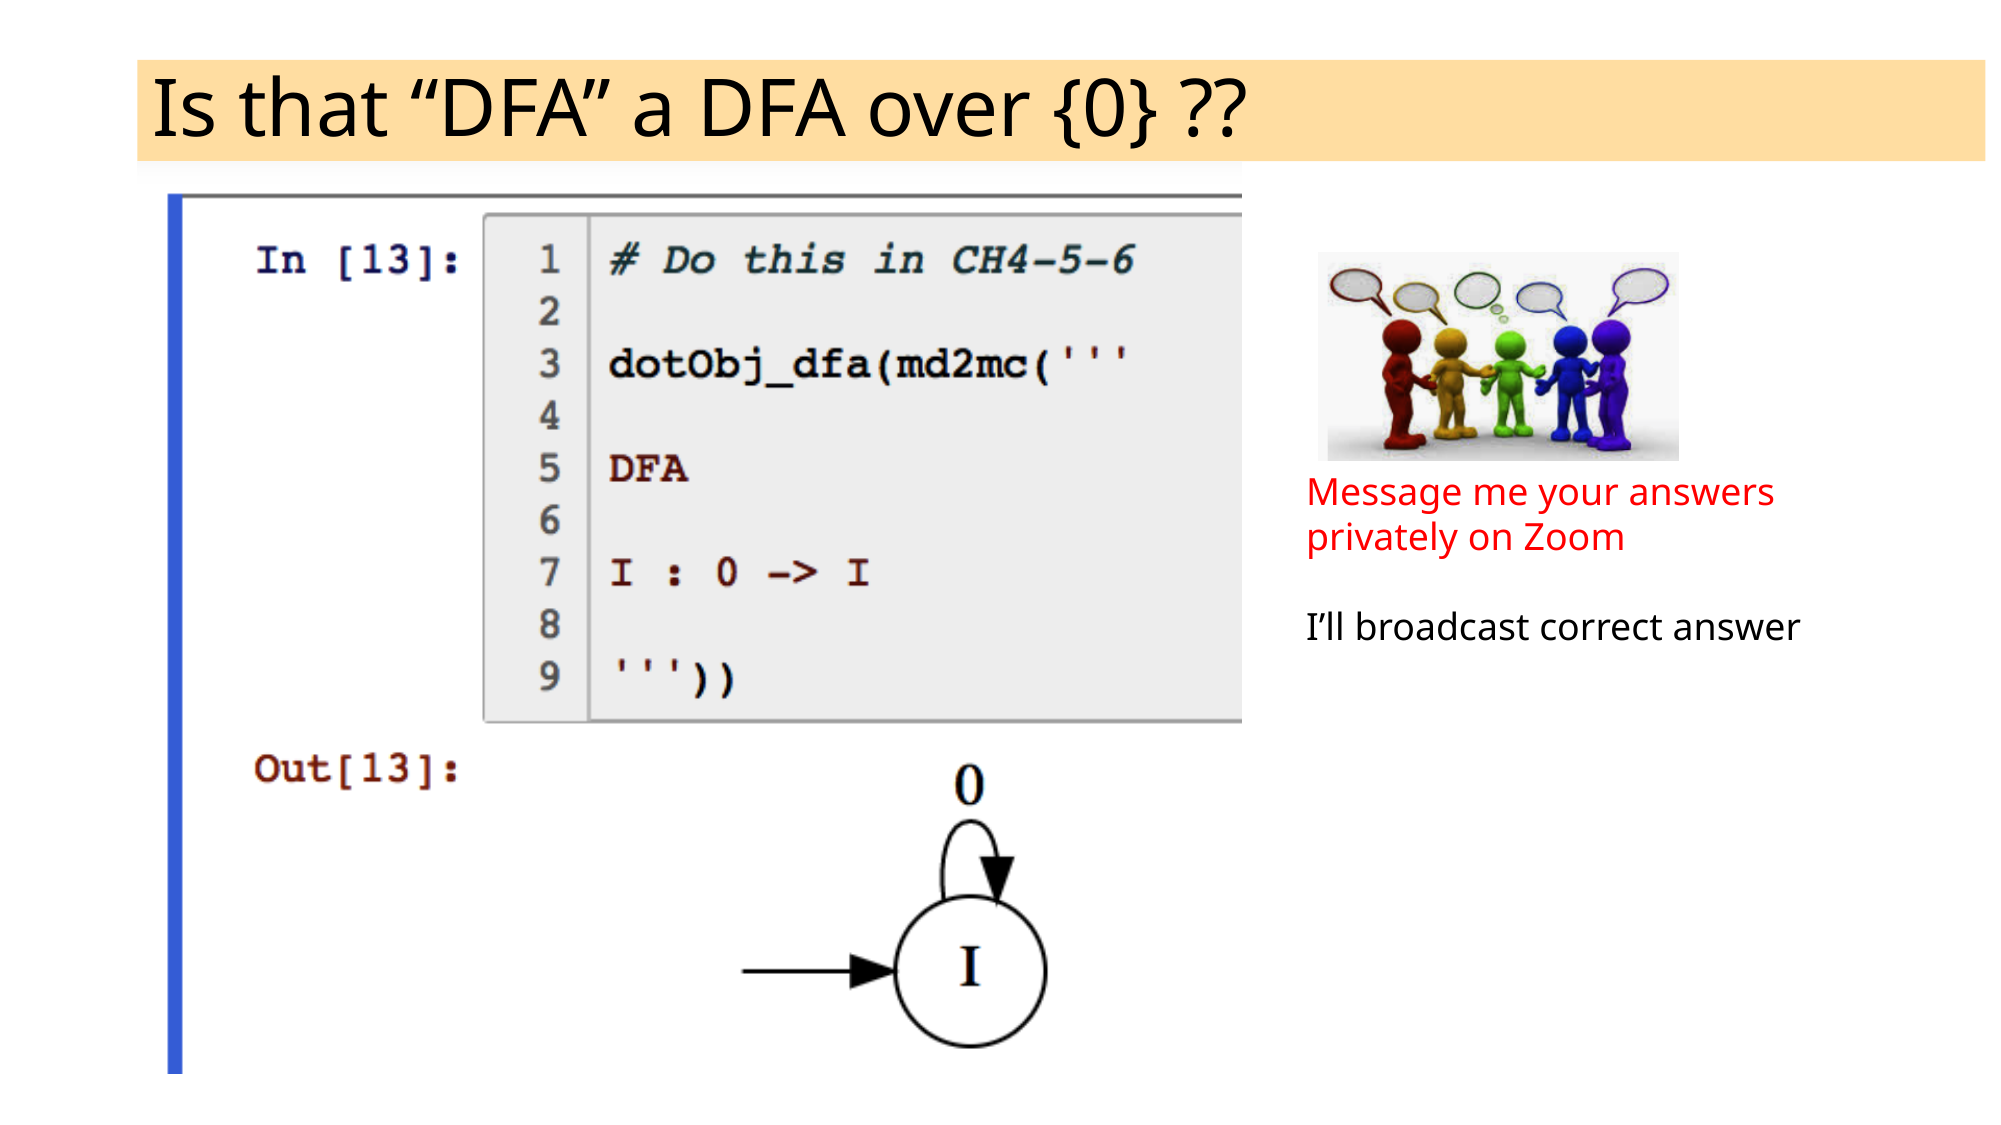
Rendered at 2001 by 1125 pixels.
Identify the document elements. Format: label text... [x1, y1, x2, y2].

title Is that “DFA” a DFA over {0} ?? [137, 59, 1986, 162]
text_box Message me your answers privately on Zoom I’ll broadcast correct answer [1291, 460, 1826, 656]
picture [137, 161, 1242, 1074]
picture [1318, 252, 1679, 461]
